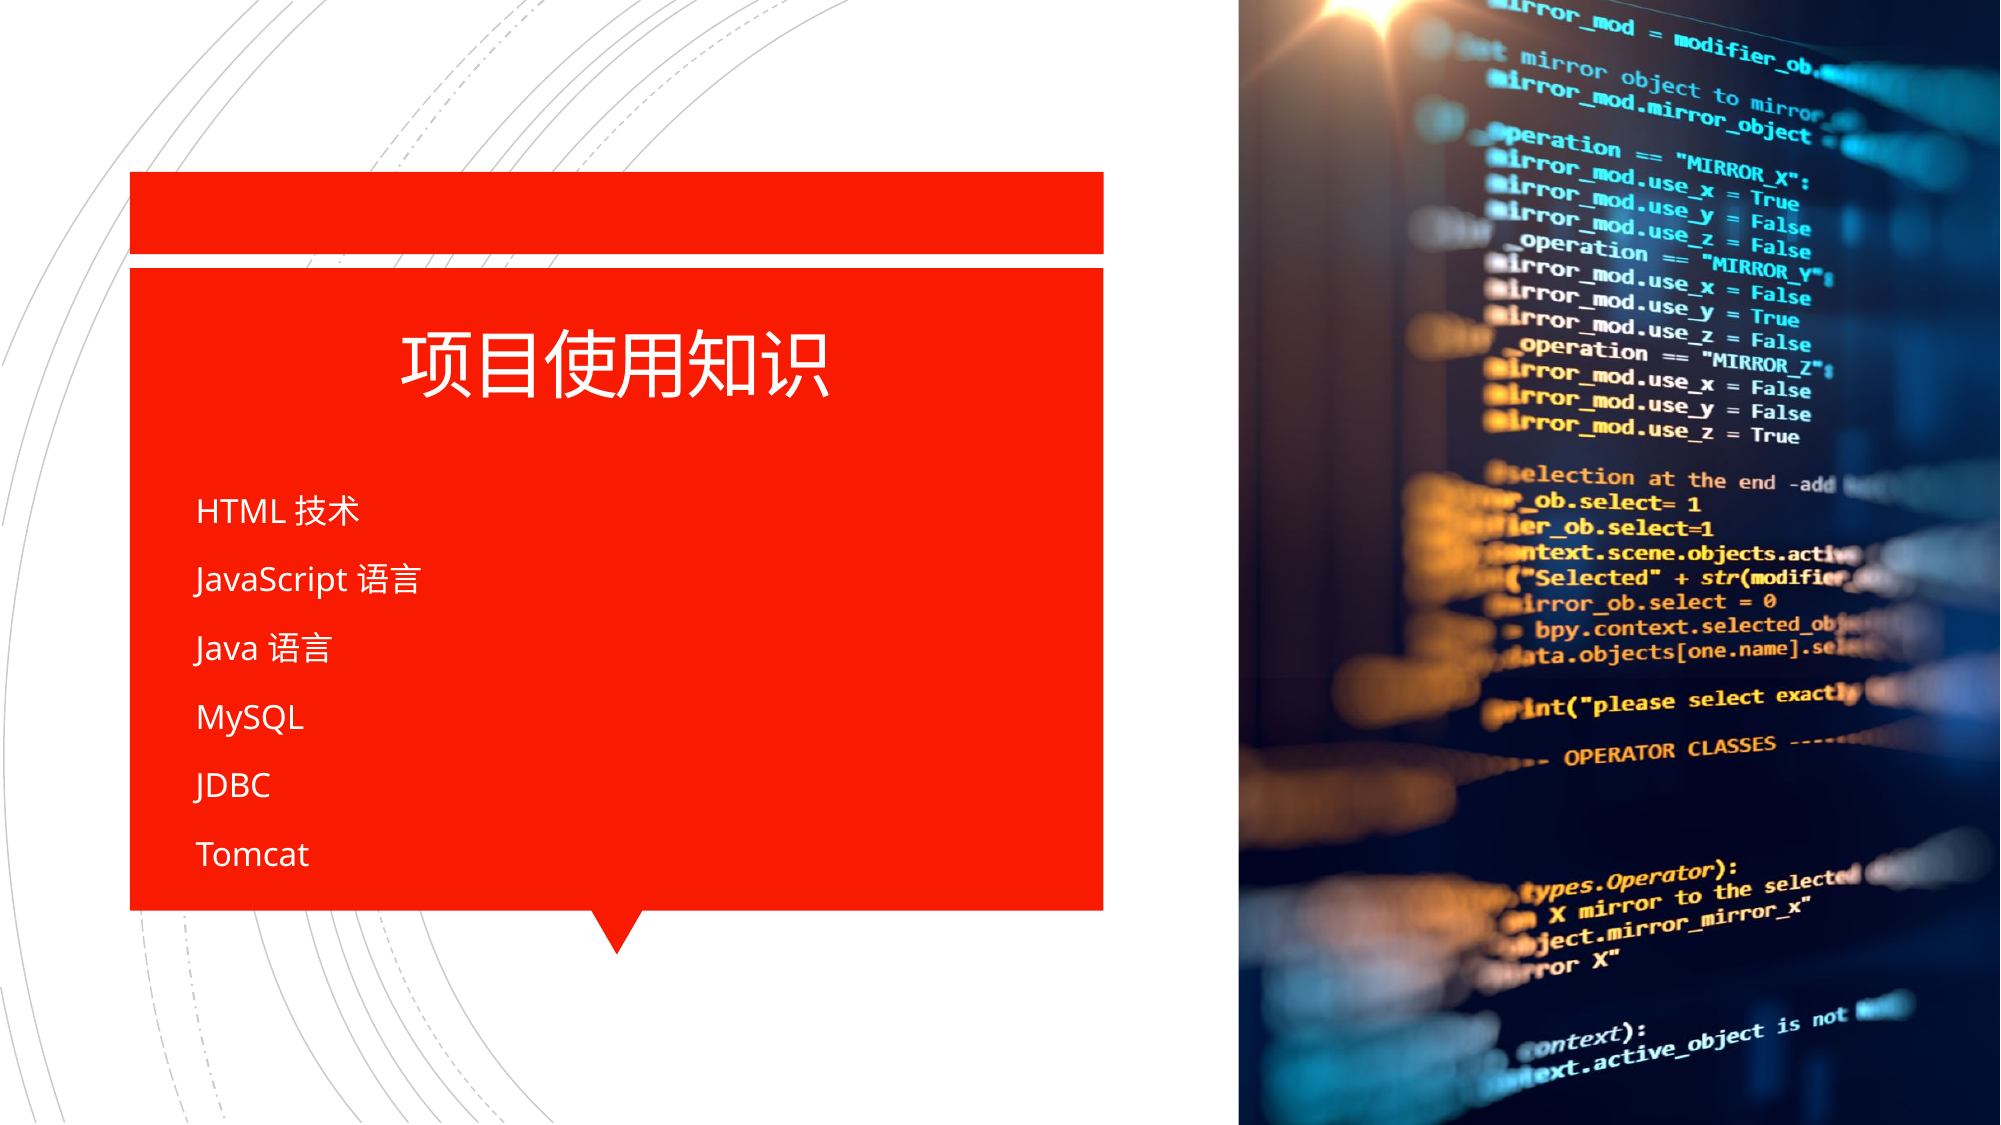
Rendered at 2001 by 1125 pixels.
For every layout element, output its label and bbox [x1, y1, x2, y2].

picture [1824, 69, 1840, 78]
text_box [0, 0, 1238, 1125]
picture [1238, 0, 2000, 1125]
